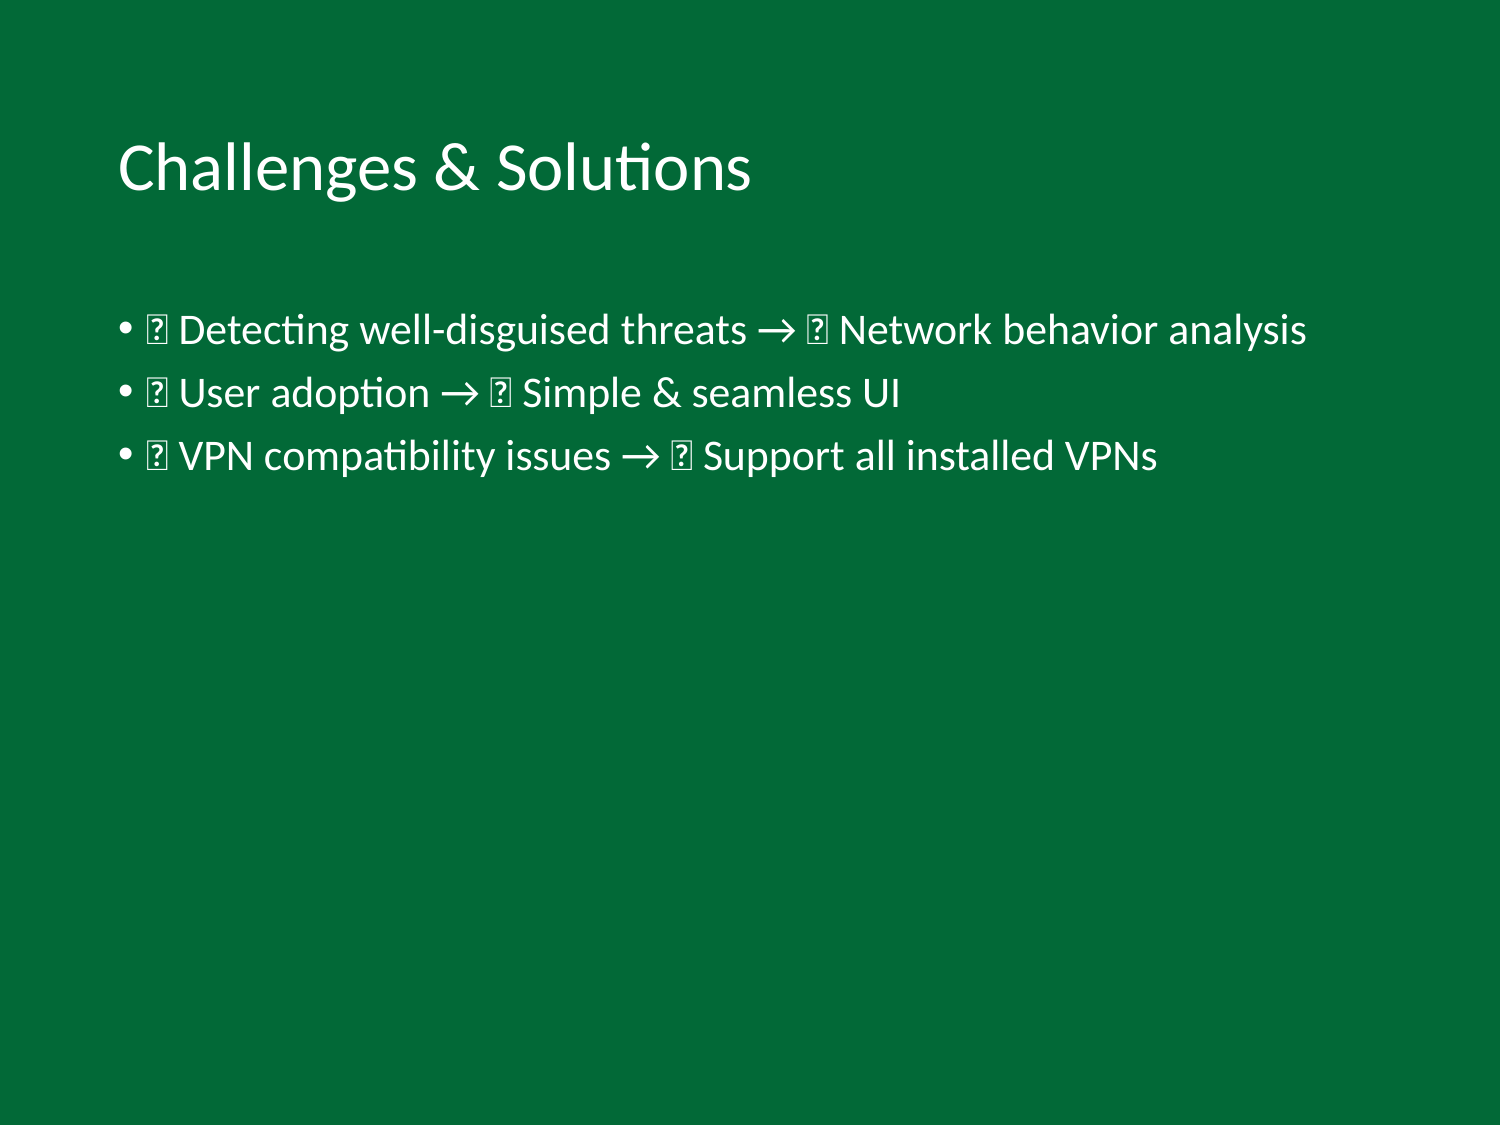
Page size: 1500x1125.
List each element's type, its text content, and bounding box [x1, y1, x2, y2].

list ❌ Detecting well-disguised threats → ✅ Network behavior analysis ❌ User adoption → ✅ Simple & seamless UI ❌ VPN compatibility issues → ✅ Support all installed VPNs [103, 299, 1397, 1014]
title Challenges & Solutions [103, 59, 1397, 278]
